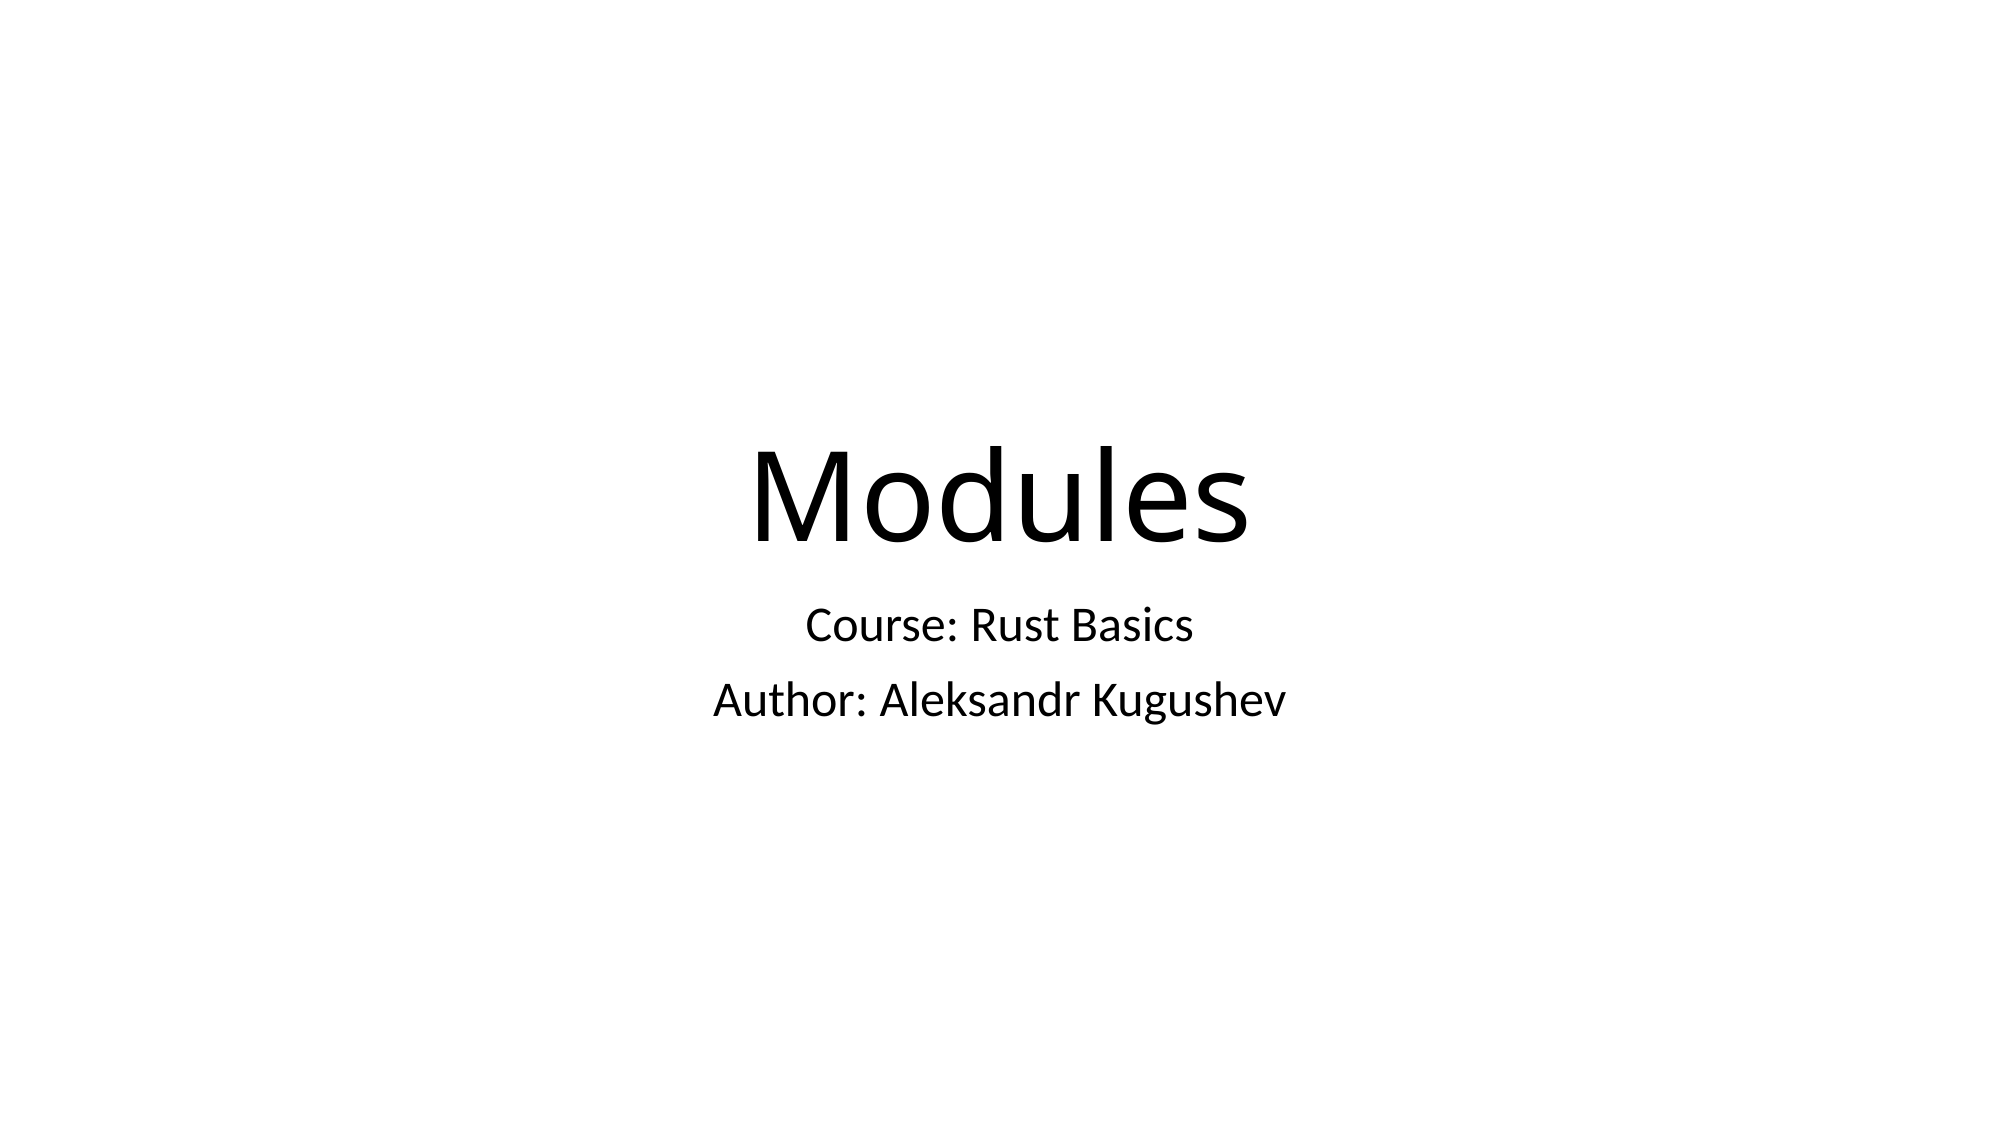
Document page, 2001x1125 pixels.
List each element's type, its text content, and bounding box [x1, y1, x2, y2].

title Modules [249, 184, 1750, 576]
subtitle Course: Rust Basics Author: Aleksandr Kugushev [249, 590, 1750, 863]
